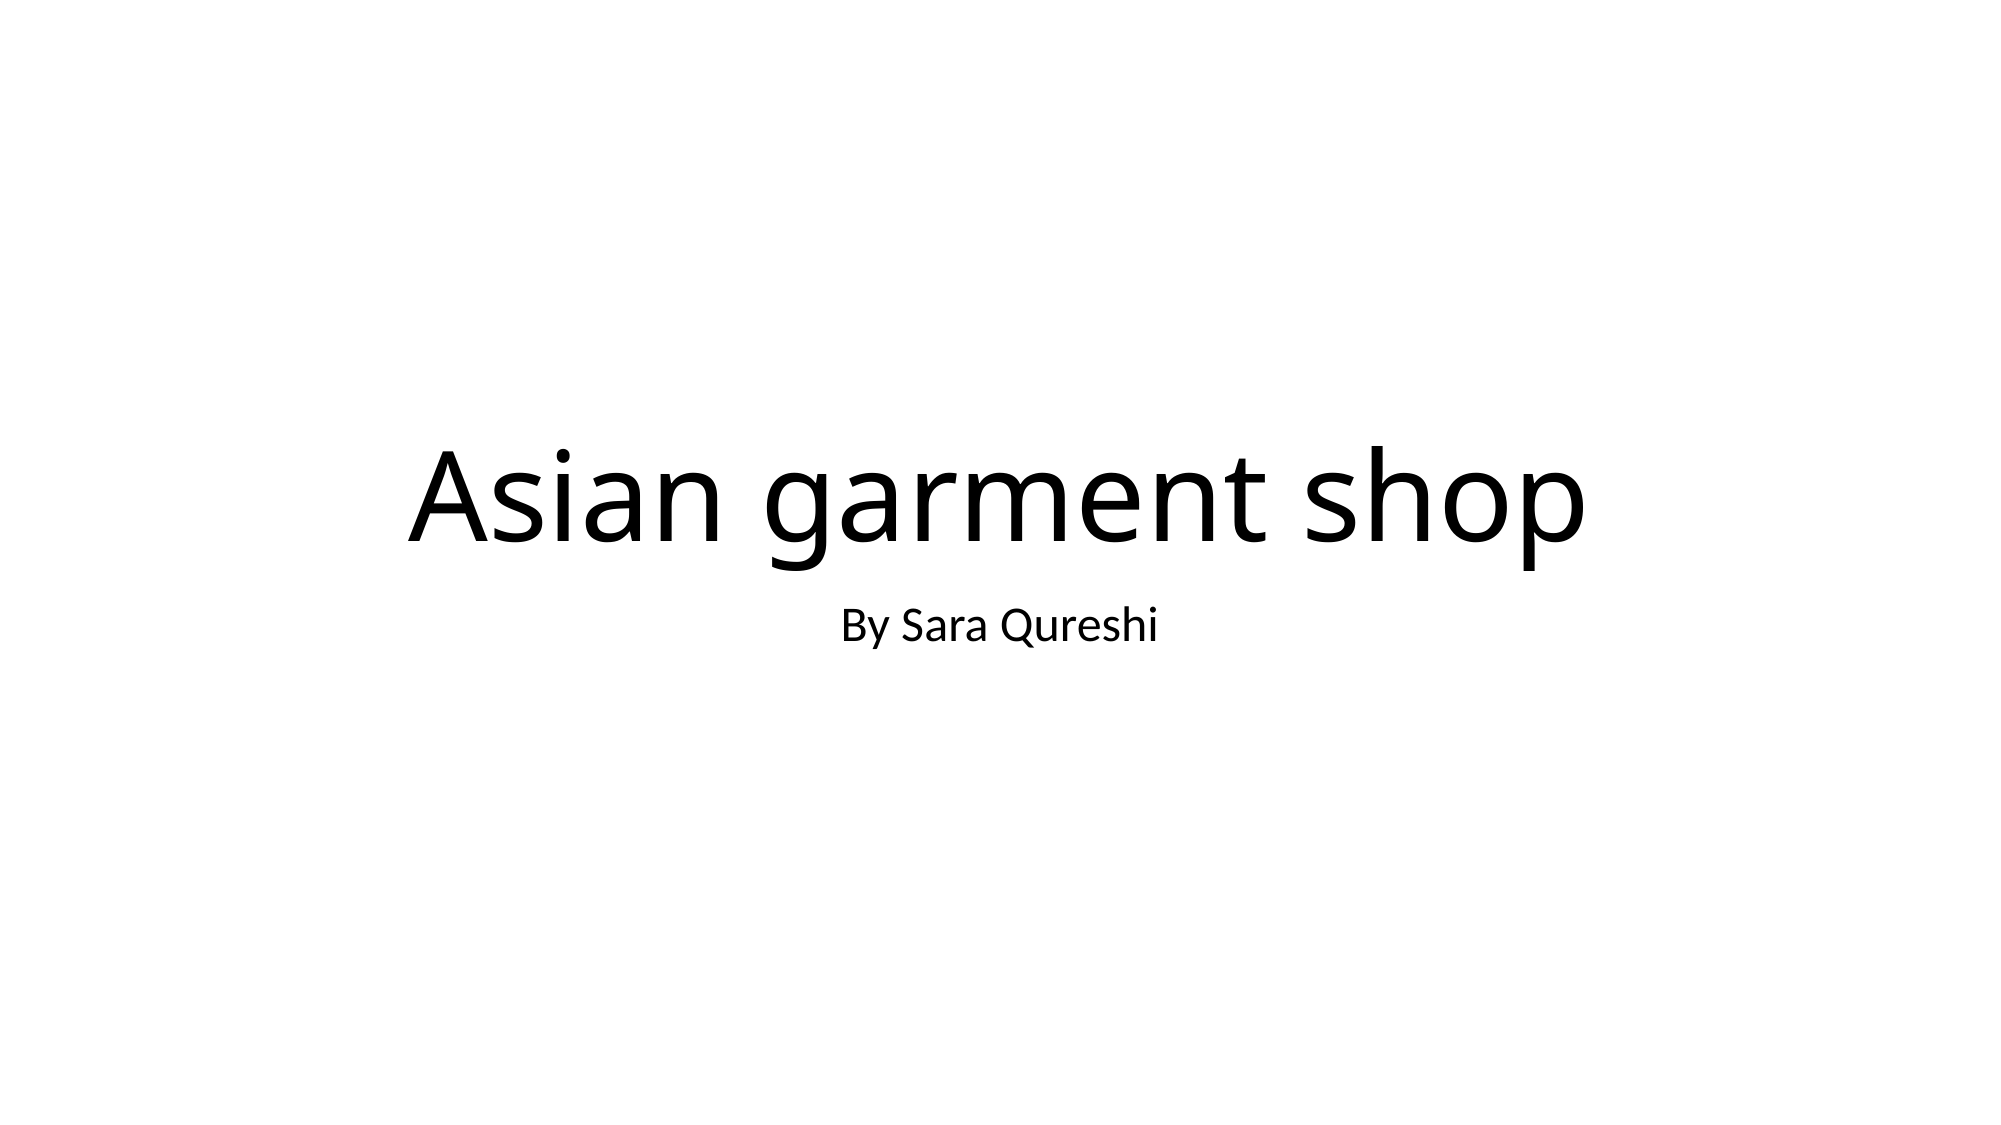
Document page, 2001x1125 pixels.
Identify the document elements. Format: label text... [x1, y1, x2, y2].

subtitle By Sara Qureshi [249, 590, 1750, 863]
title Asian garment shop [249, 184, 1750, 576]
